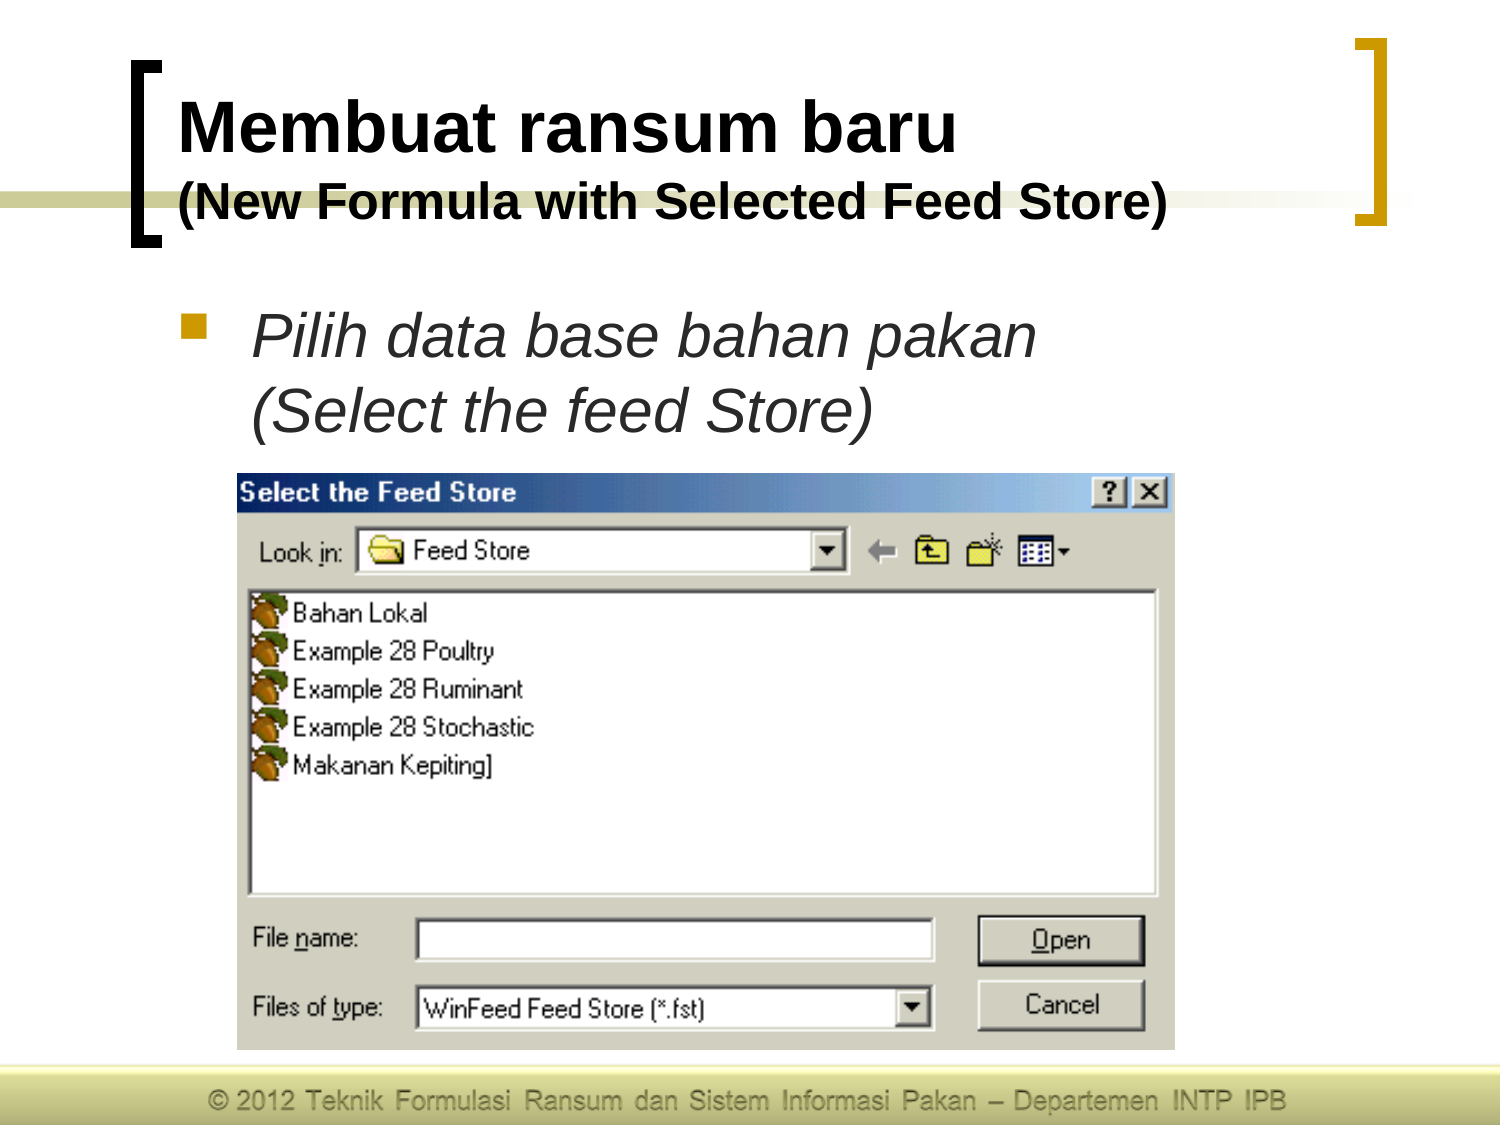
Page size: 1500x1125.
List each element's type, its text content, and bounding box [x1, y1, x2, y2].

list Pilih data base bahan pakan (Select the feed Store) [162, 287, 1063, 426]
title Membuat ransum baru (New Formula with Selected Feed Store) [162, 49, 1388, 238]
picture [0, 1061, 1500, 1125]
picture [237, 473, 1176, 1051]
